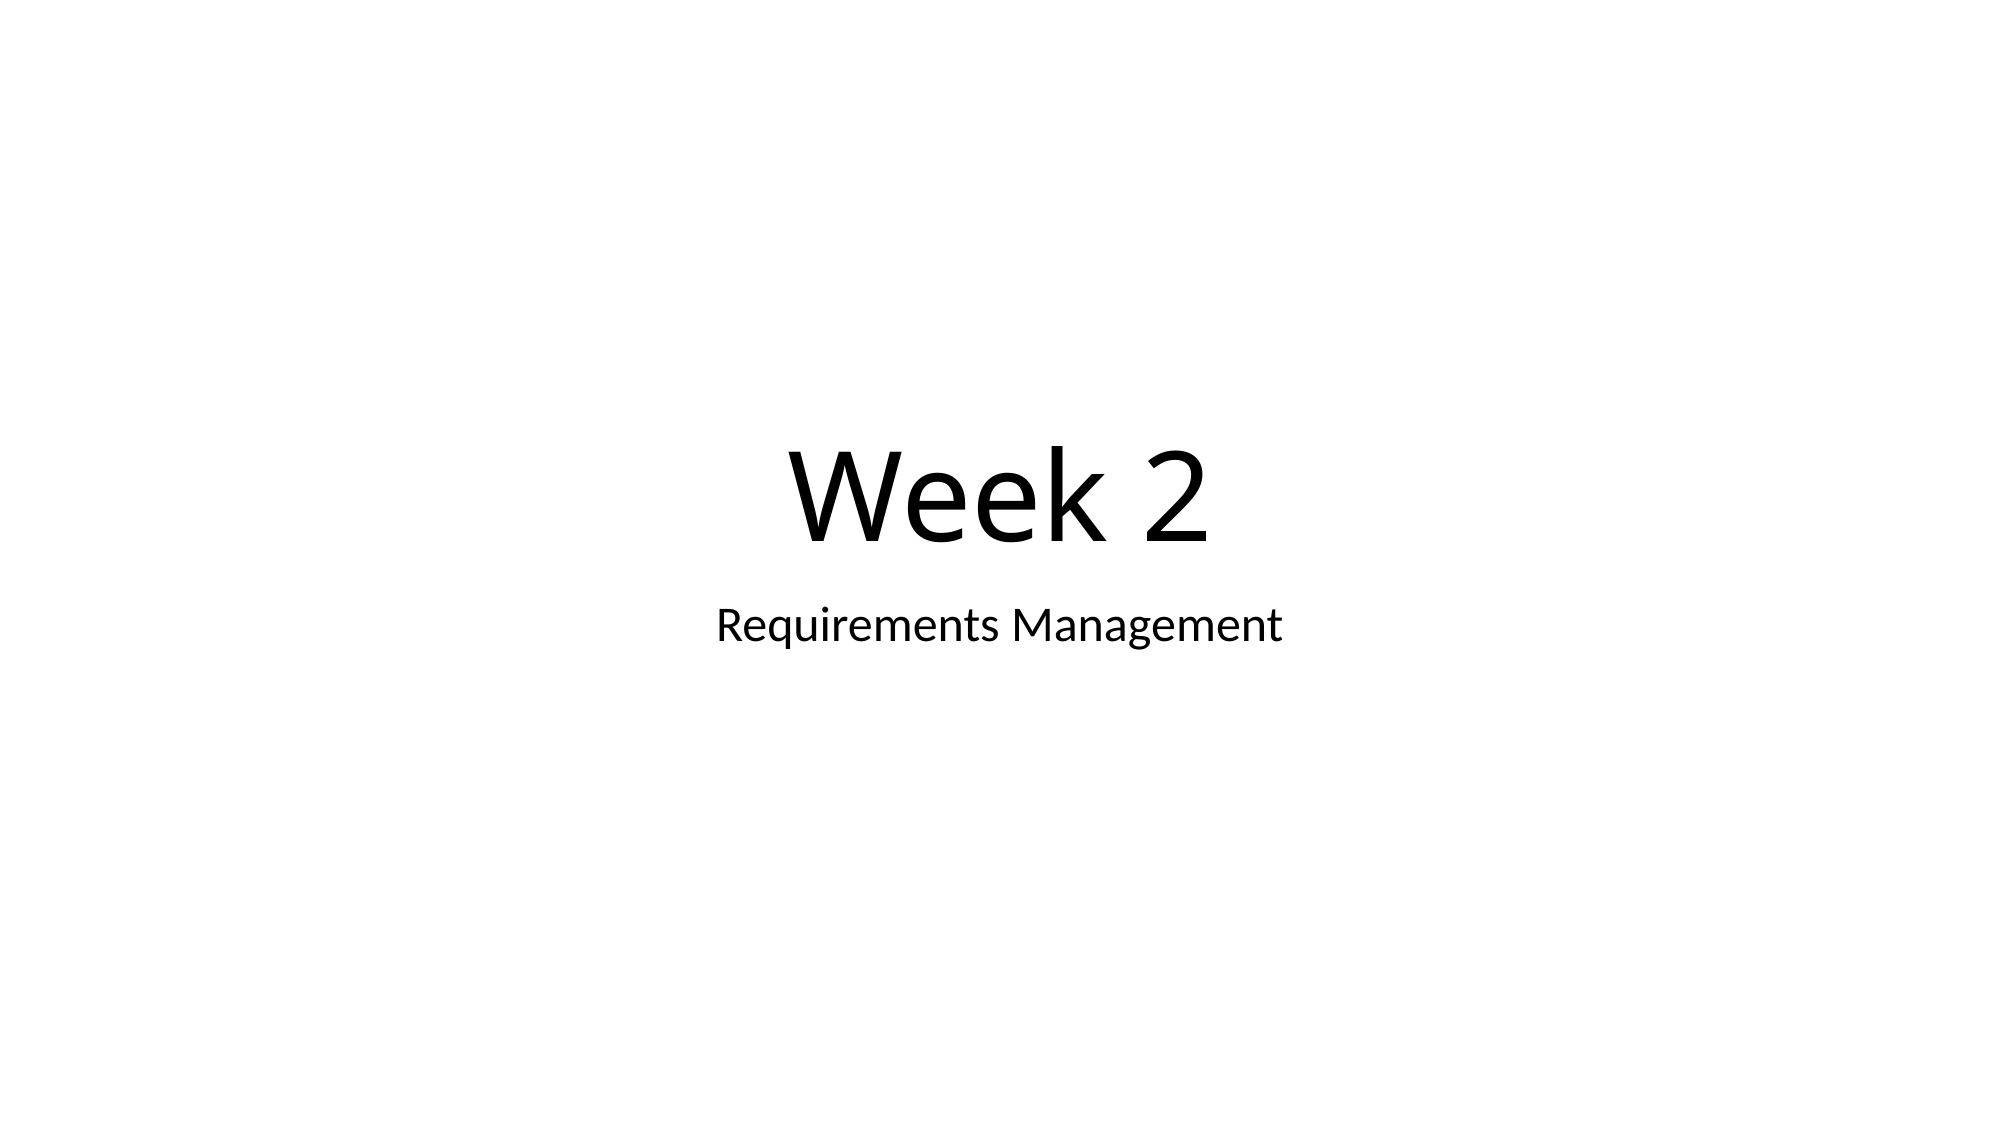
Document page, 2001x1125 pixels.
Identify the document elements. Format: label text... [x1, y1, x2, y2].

title Week 2 [249, 184, 1750, 576]
subtitle Requirements Management [249, 590, 1750, 863]
